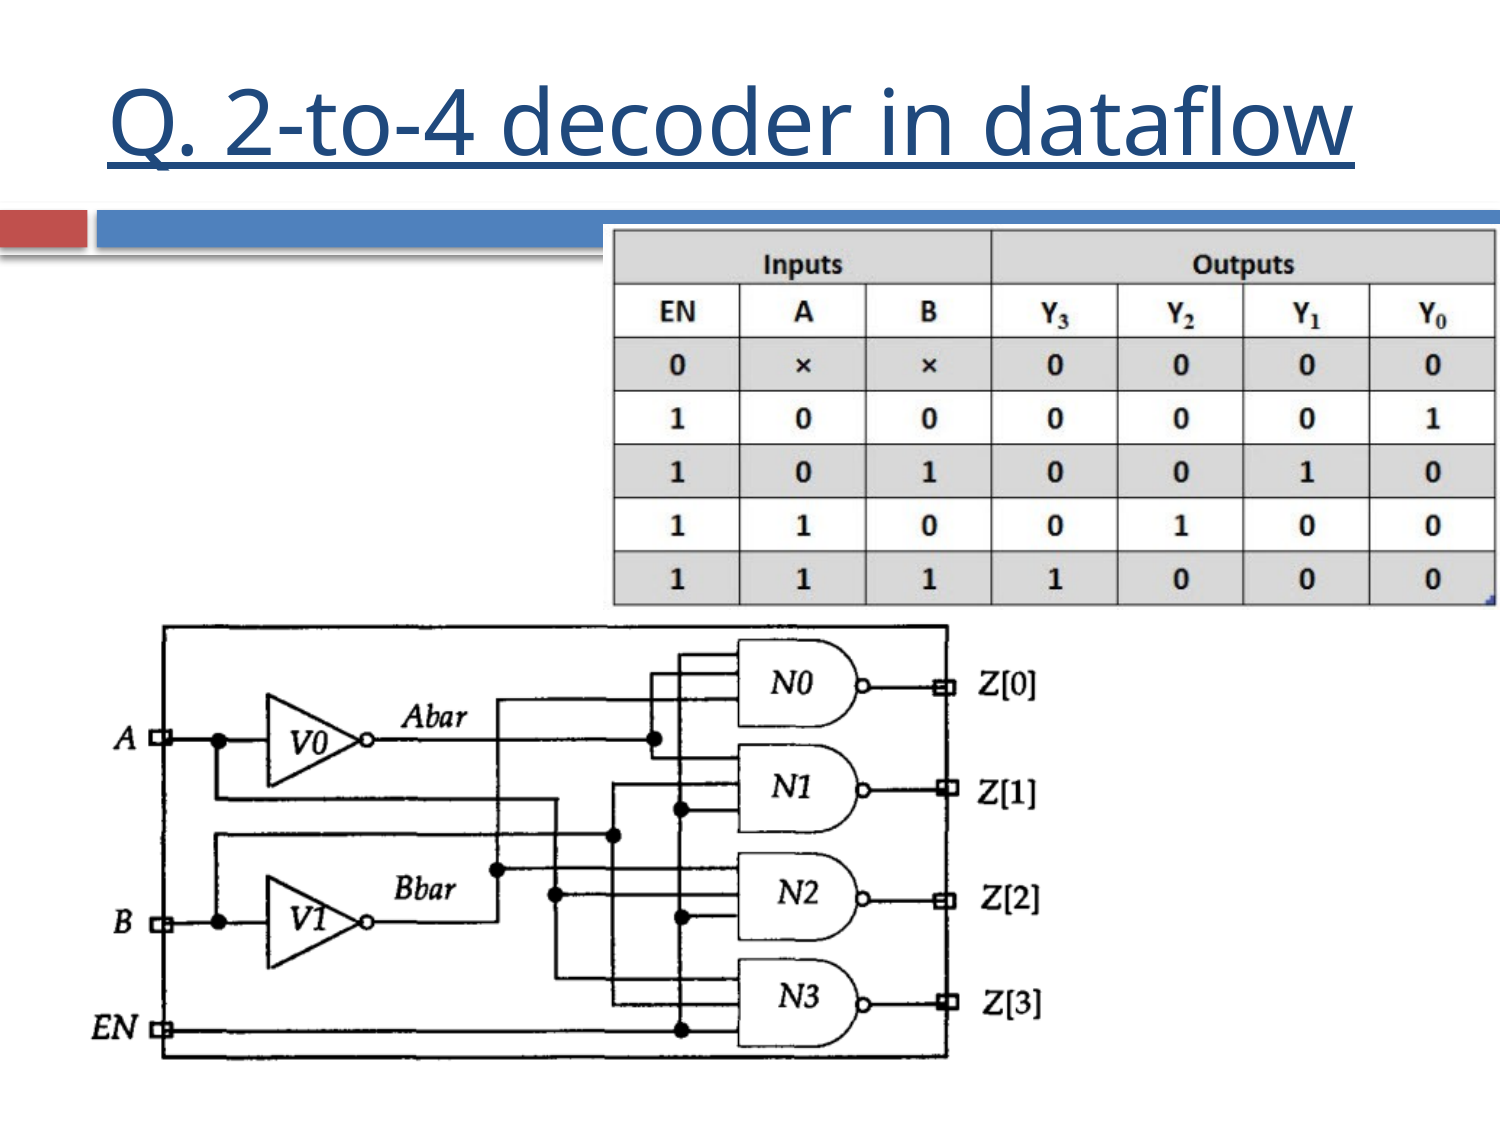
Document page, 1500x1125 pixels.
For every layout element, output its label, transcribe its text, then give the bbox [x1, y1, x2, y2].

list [24, 609, 1117, 1096]
title Q. 2-to-4 decoder in dataflow [24, 37, 1438, 200]
picture [602, 224, 1500, 610]
